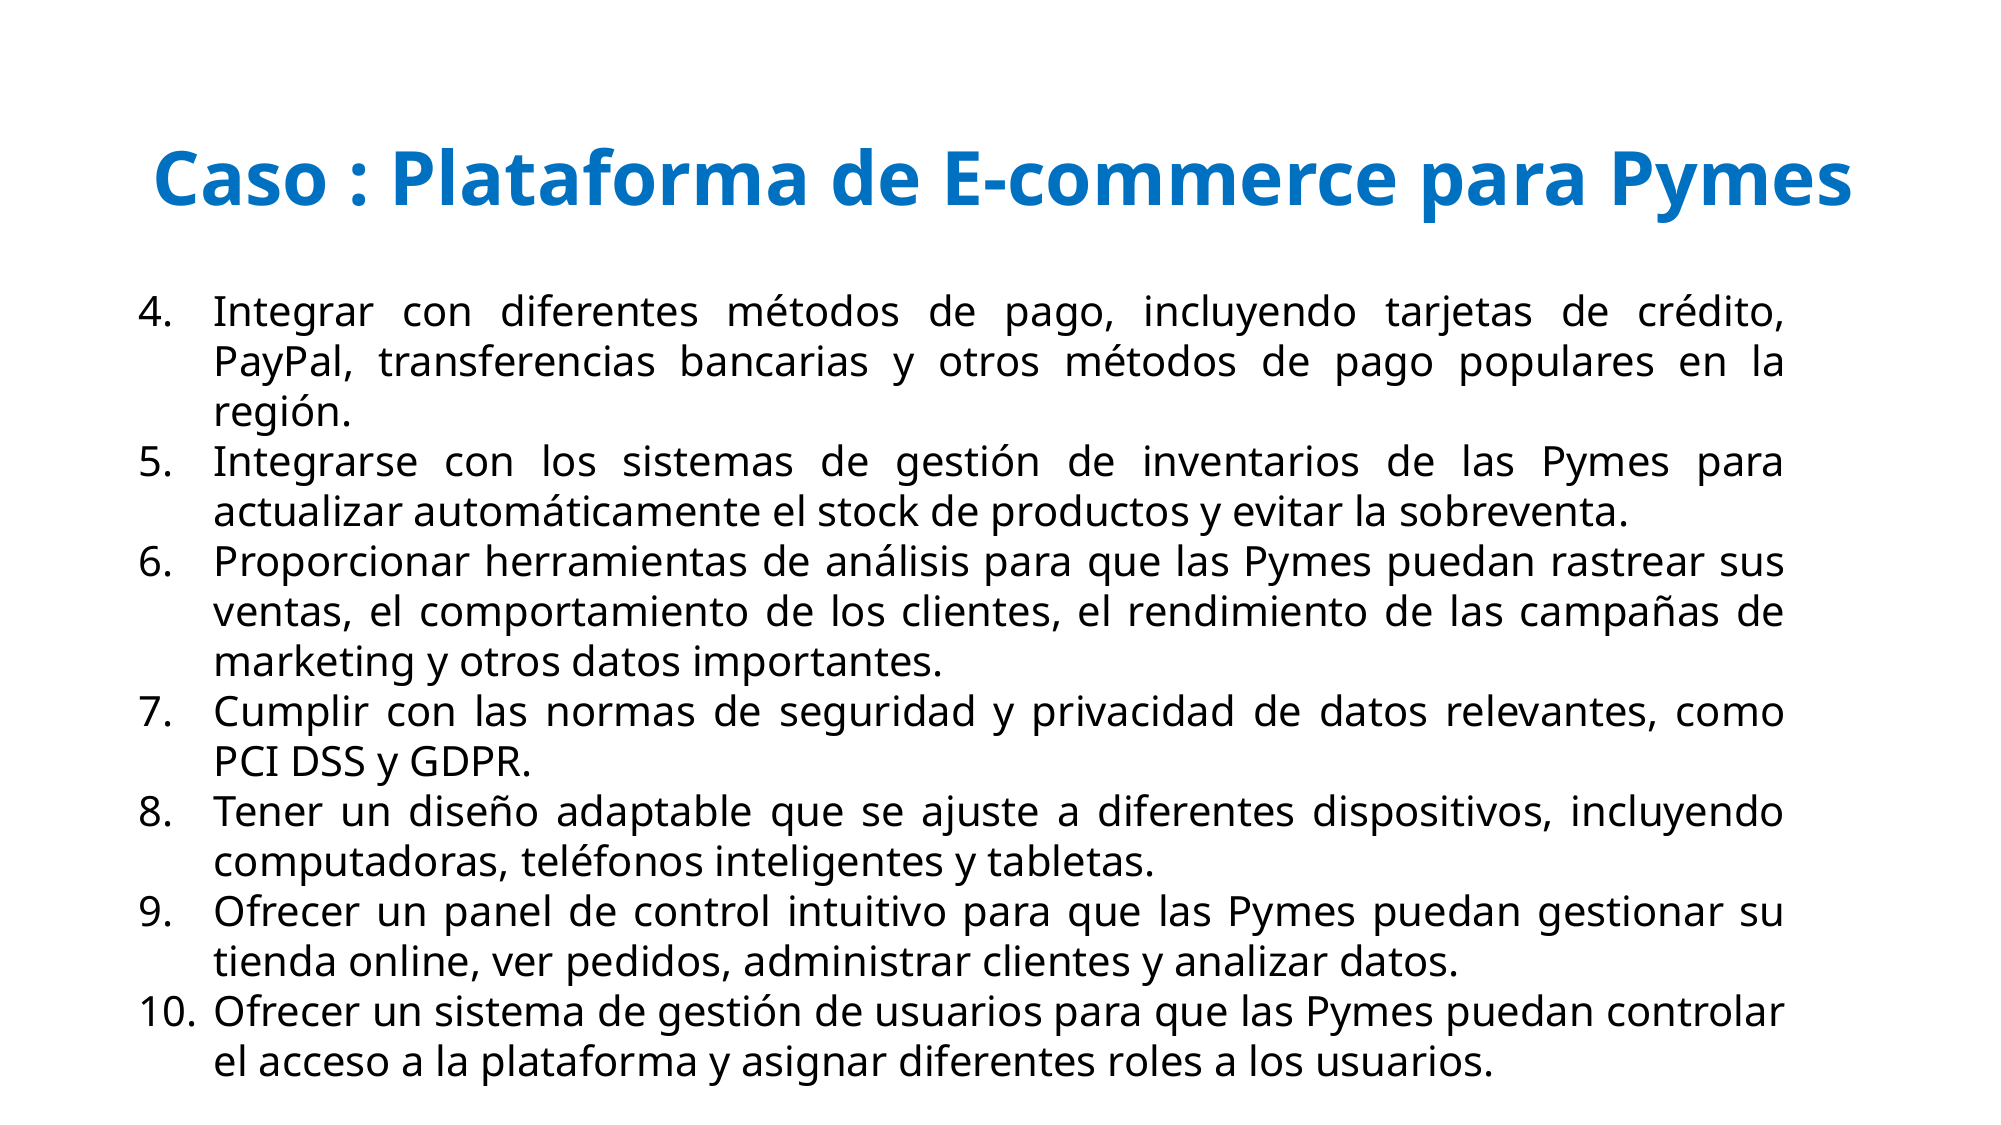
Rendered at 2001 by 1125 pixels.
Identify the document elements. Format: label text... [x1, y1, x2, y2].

title Caso : Plataforma de E-commerce para Pymes [137, 59, 2000, 278]
list Integrar con diferentes métodos de pago, incluyendo tarjetas de crédito, PayPal, transferencias bancarias y otros métodos de pago populares en la región. Integrarse con los sistemas de gestión de inventarios de las Pymes para actualizar automáticamente el stock de productos y evitar la sobreventa. Proporcionar herramientas de análisis para que las Pymes puedan rastrear sus ventas, el comportamiento de los clientes, el rendimiento de las campañas de marketing y otros datos importantes. Cumplir con las normas de seguridad y privacidad de datos relevantes, como PCI DSS y GDPR. Tener un diseño adaptable que se ajuste a diferentes dispositivos, incluyendo computadoras, teléfonos inteligentes y tabletas. Ofrecer un panel de control intuitivo para que las Pymes puedan gestionar su tienda online, ver pedidos, administrar clientes y analizar datos. Ofrecer un sistema de gestión de usuarios para que las Pymes puedan controlar el acceso a la plataforma y asignar diferentes roles a los usuarios. [123, 277, 1802, 1044]
